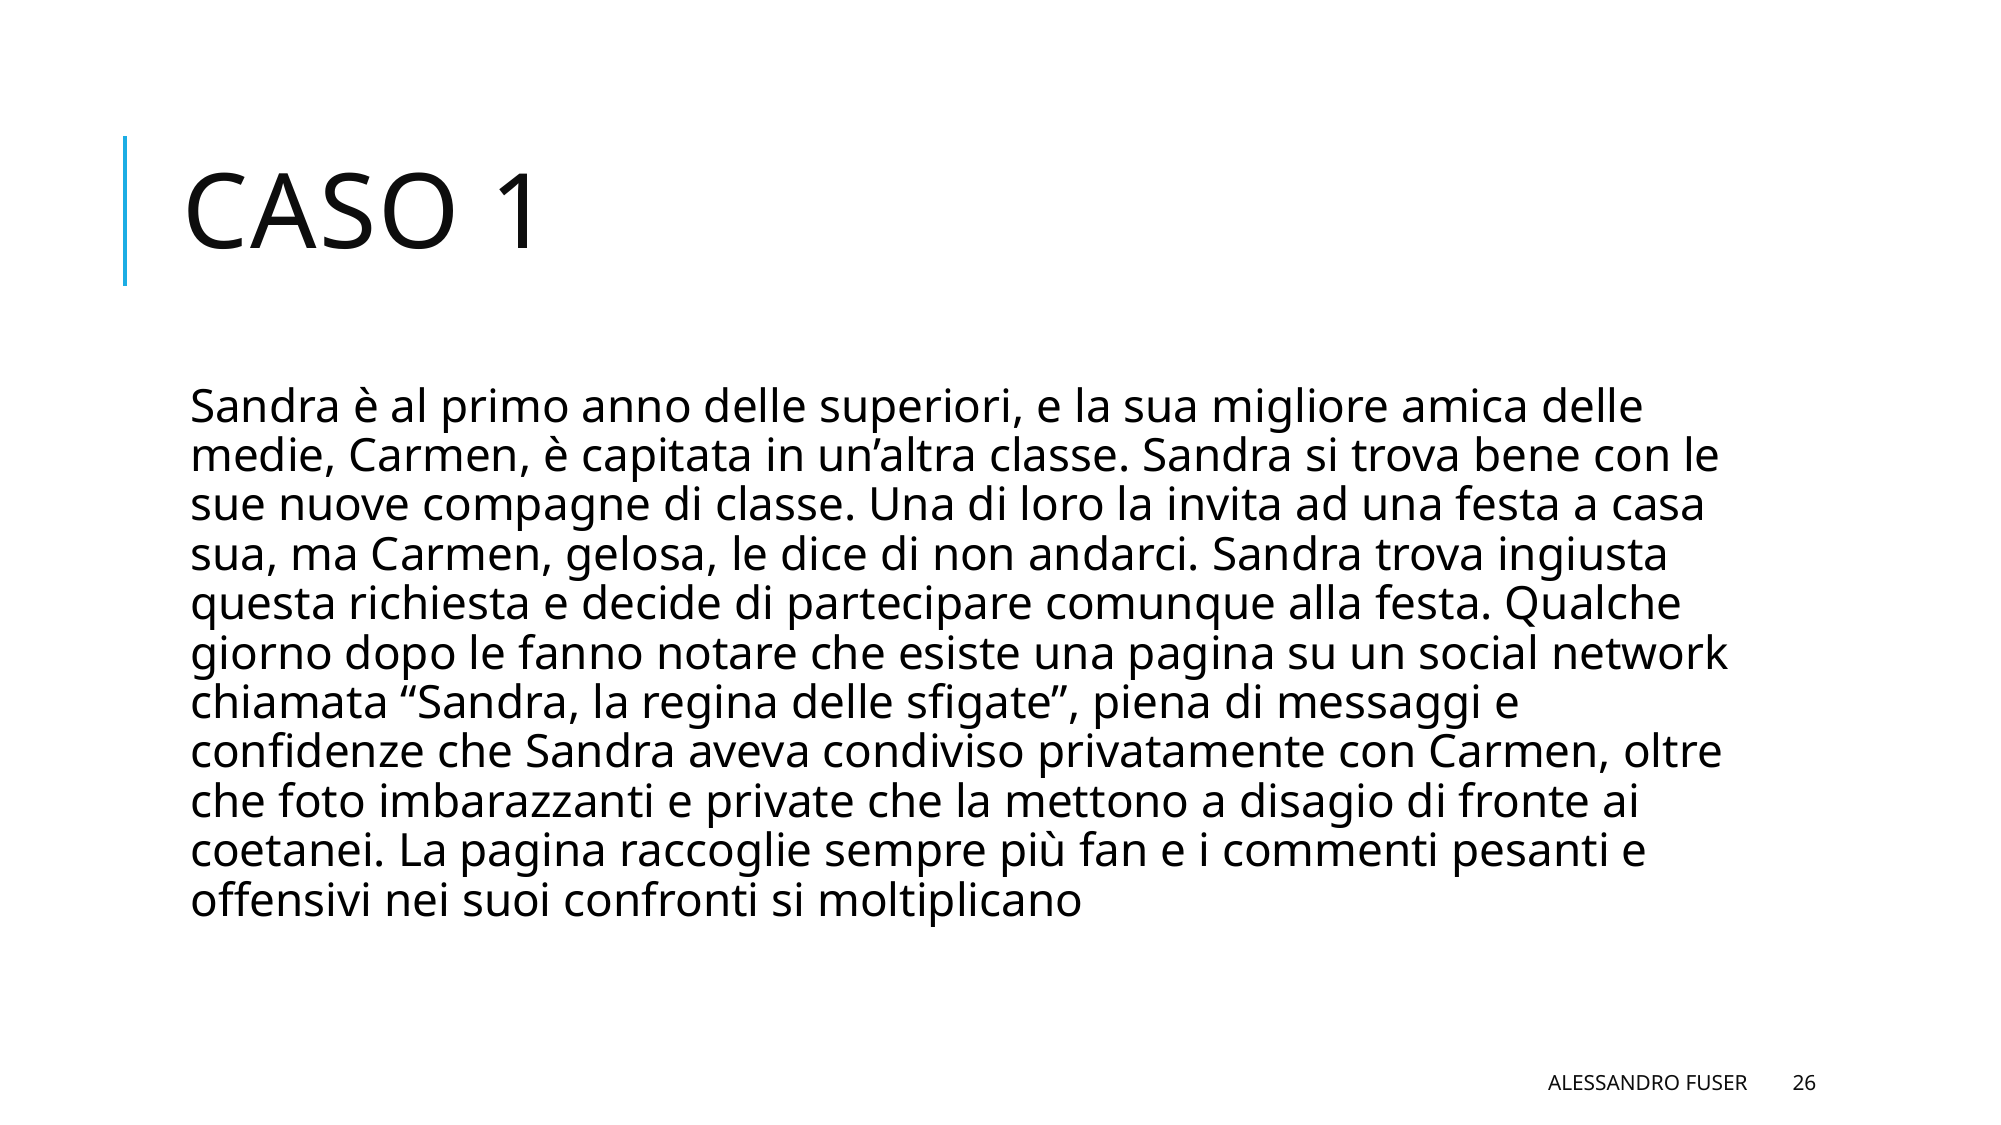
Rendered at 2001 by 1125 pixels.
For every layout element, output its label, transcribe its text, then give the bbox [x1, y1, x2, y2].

title Caso 1 [168, 96, 1763, 342]
slide_number 26 [1777, 1061, 1938, 1107]
list Sandra è al primo anno delle superiori, e la sua migliore amica delle medie, Carmen, è capitata in un’altra classe. Sandra si trova bene con le sue nuove compagne di classe. Una di loro la invita ad una festa a casa sua, ma Carmen, gelosa, le dice di non andarci. Sandra trova ingiusta questa richiesta e decide di partecipare comunque alla festa. Qualche giorno dopo le fanno notare che esiste una pagina su un social network chiamata “Sandra, la regina delle sfigate”, piena di messaggi e confidenze che Sandra aveva condiviso privatamente con Carmen, oltre che foto imbarazzanti e private che la mettono a disagio di fronte ai coetanei. La pagina raccoglie sempre più fan e i commenti pesanti e offensivi nei suoi confronti si moltiplicano [168, 375, 1763, 1035]
footer Alessandro Fuser [794, 1061, 1763, 1107]
